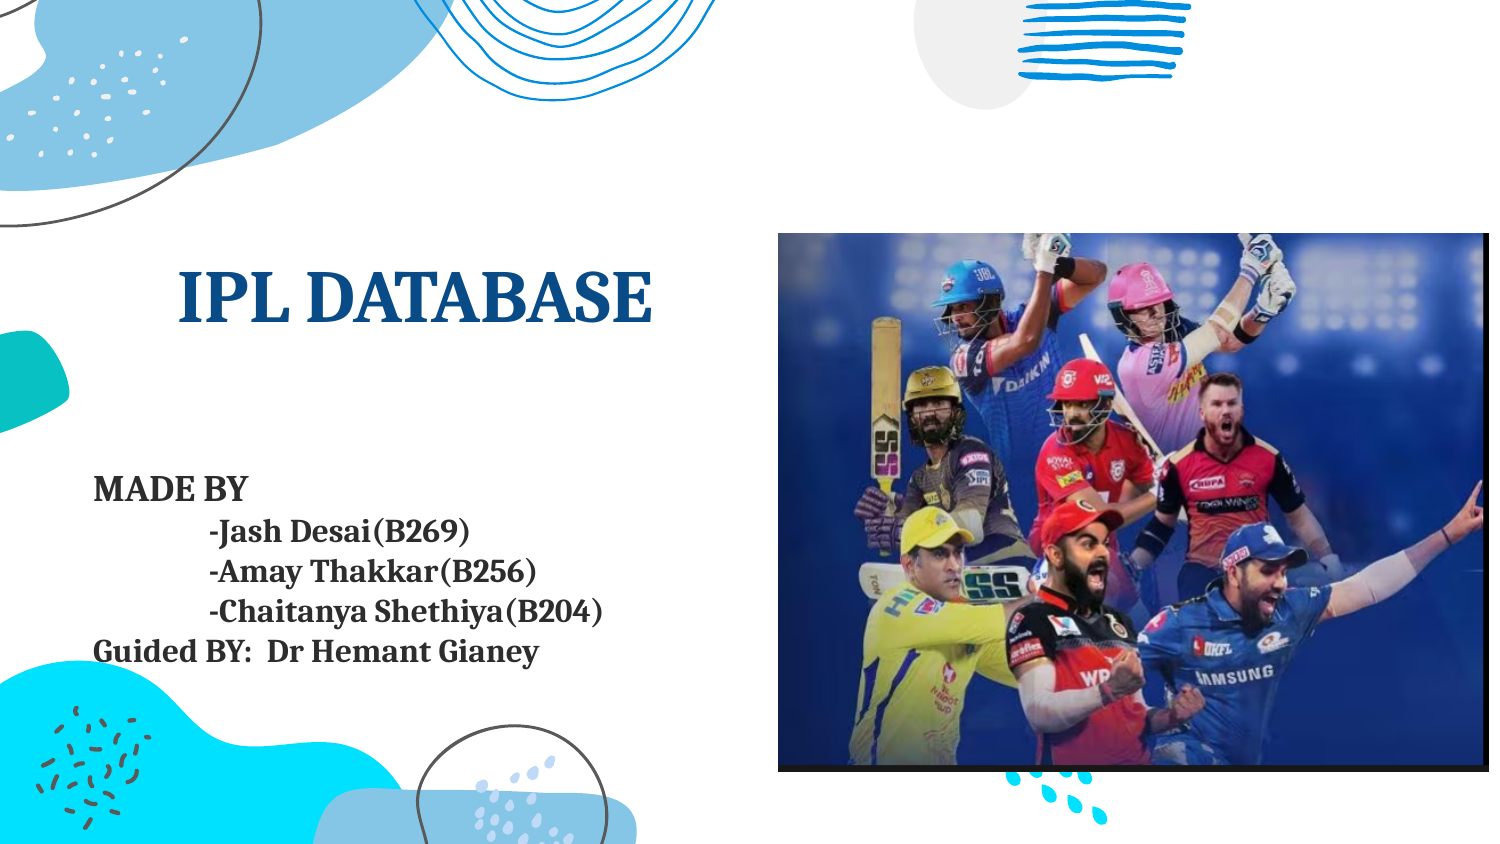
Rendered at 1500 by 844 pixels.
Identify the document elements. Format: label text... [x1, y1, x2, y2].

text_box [1016, 0, 1193, 82]
title IPL DATABASE [162, 166, 896, 443]
subtitle MADE BY -Jash Desai(B269) -Amay Thakkar(B256) -Chaitanya Shethiya(B204) Guided BY: Dr Hemant Gianey [78, 449, 772, 726]
picture [778, 233, 1489, 772]
